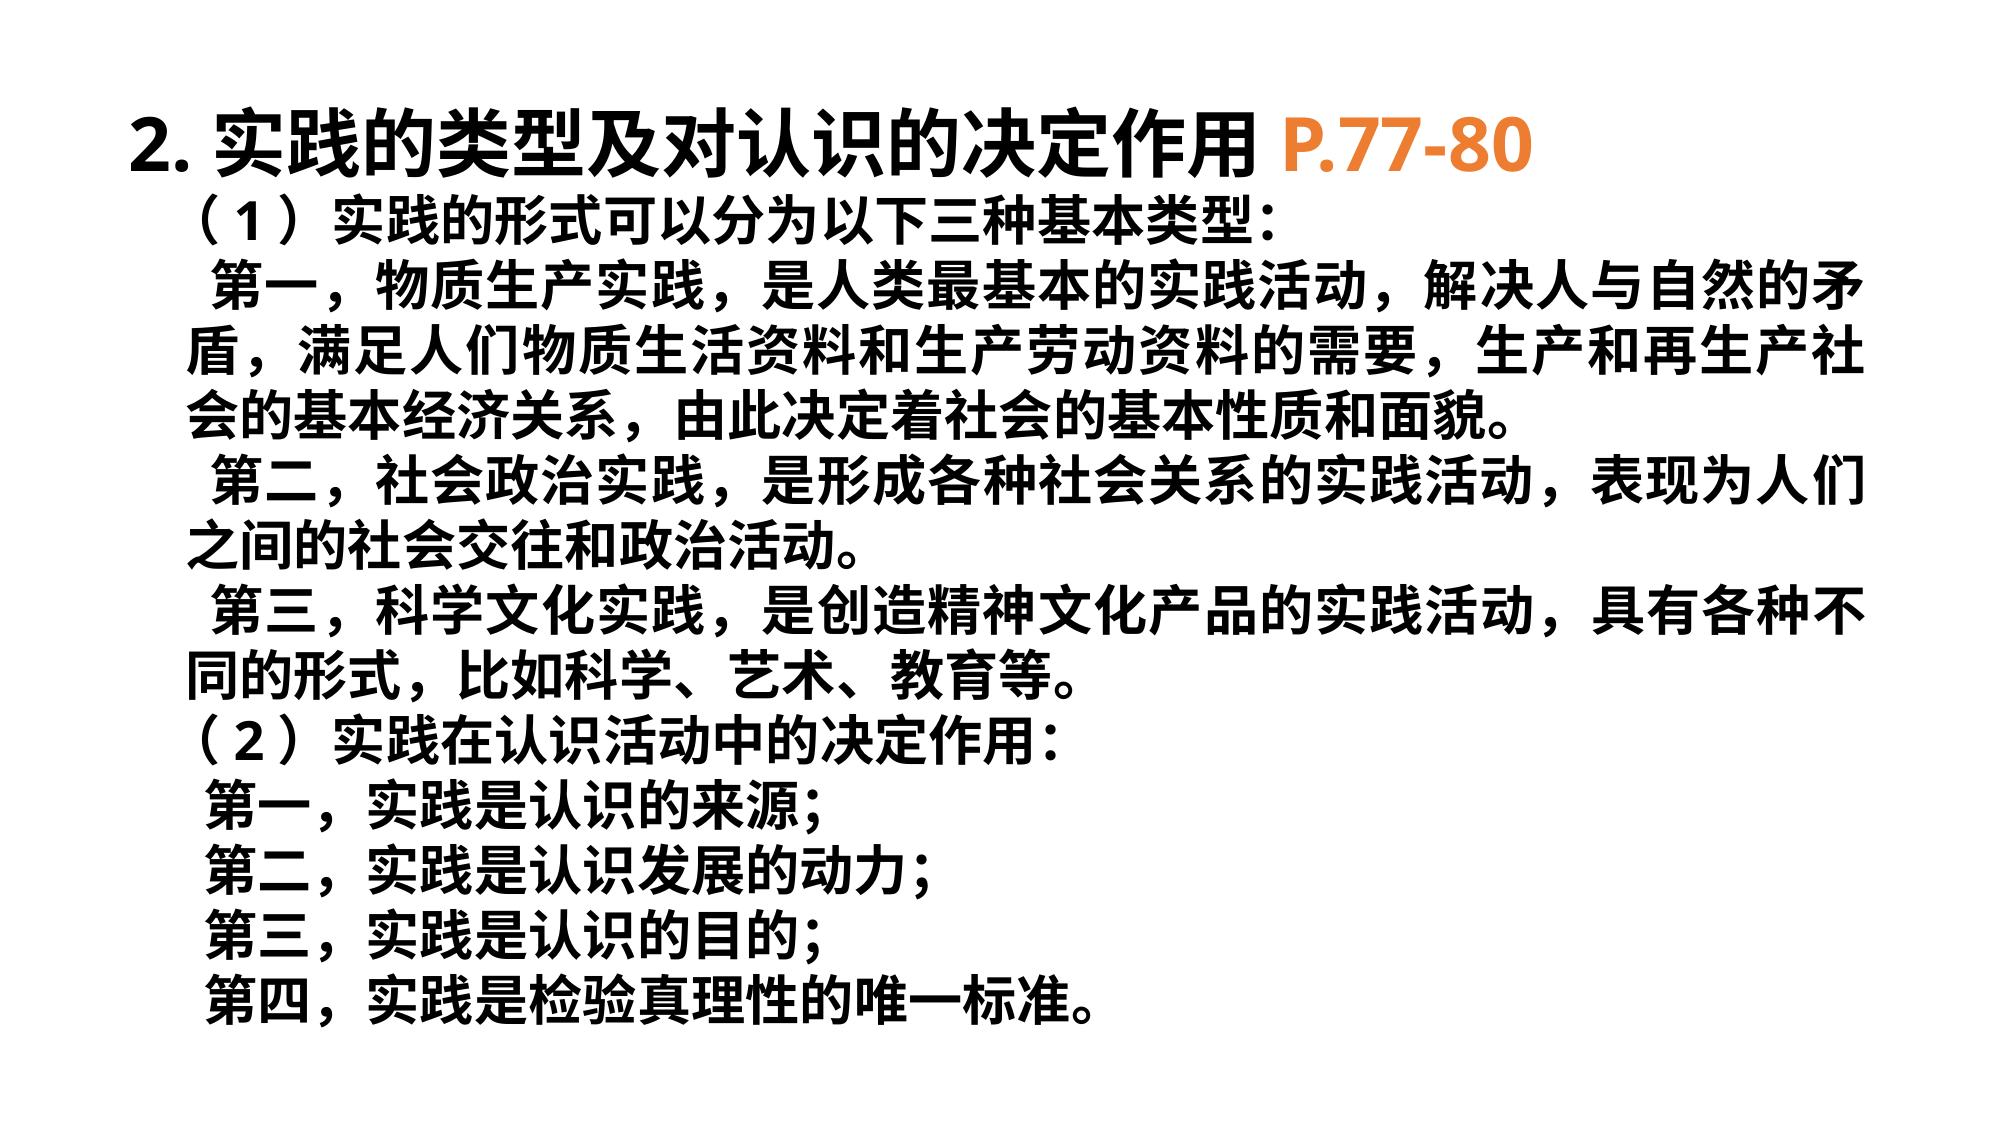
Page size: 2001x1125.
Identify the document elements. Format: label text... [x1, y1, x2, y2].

text_box 2.实践的类型及对认识的决定作用P.77-80 （1）实践的形式可以分为以下三种基本类型： 第一，物质生产实践，是人类最基本的实践活动，解决人与自然的矛盾，满足人们物质生活资料和生产劳动资料的需要，生产和再生产社会的基本经济关系，由此决定着社会的基本性质和面貌。 第二，社会政治实践，是形成各种社会关系的实践活动，表现为人们之间的社会交往和政治活动。 第三，科学文化实践，是创造精神文化产品的实践活动，具有各种不同的形式，比如科学、艺术、教育等。 （2）实践在认识活动中的决定作用： 第一，实践是认识的来源； 第二，实践是认识发展的动力； 第三，实践是认识的目的； 第四，实践是检验真理性的唯一标准。 [114, 89, 1881, 1039]
